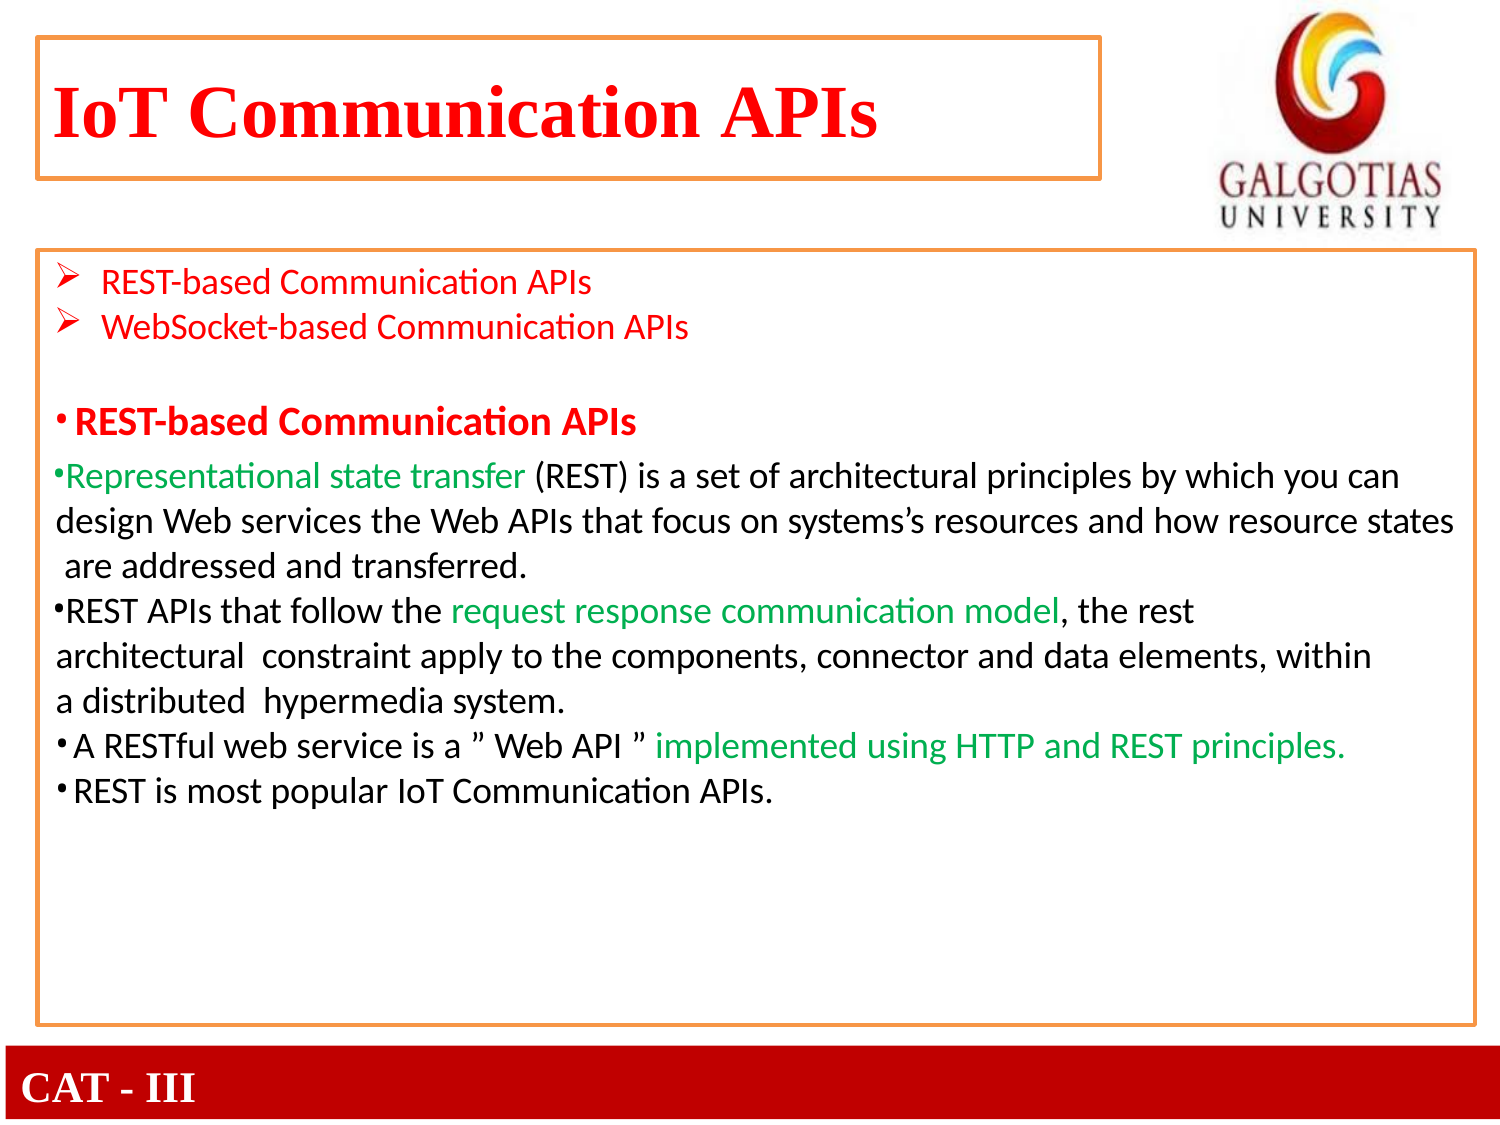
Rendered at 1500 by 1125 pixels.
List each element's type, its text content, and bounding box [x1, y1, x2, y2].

picture [1151, 0, 1500, 310]
text_box Program Name: B.Tech(CSE) CAT - III [5, 1045, 1500, 1120]
text_box IoT Communication APIs [35, 35, 1102, 181]
text_box REST-based Communication APIs WebSocket-based Communication APIs REST-based Communication APIs Representational state transfer (REST) is a set of architectural principles by which you can design Web services the Web APIs that focus on systems’s resources and how resource states are addressed and transferred. REST APIs that follow the request response communication model, the rest architectural constraint apply to the components, connector and data elements, within a distributed hypermedia system. A RESTful web service is a ” Web API ” implemented using HTTP and REST principles. REST is most popular IoT Communication APIs. [35, 248, 1477, 1027]
